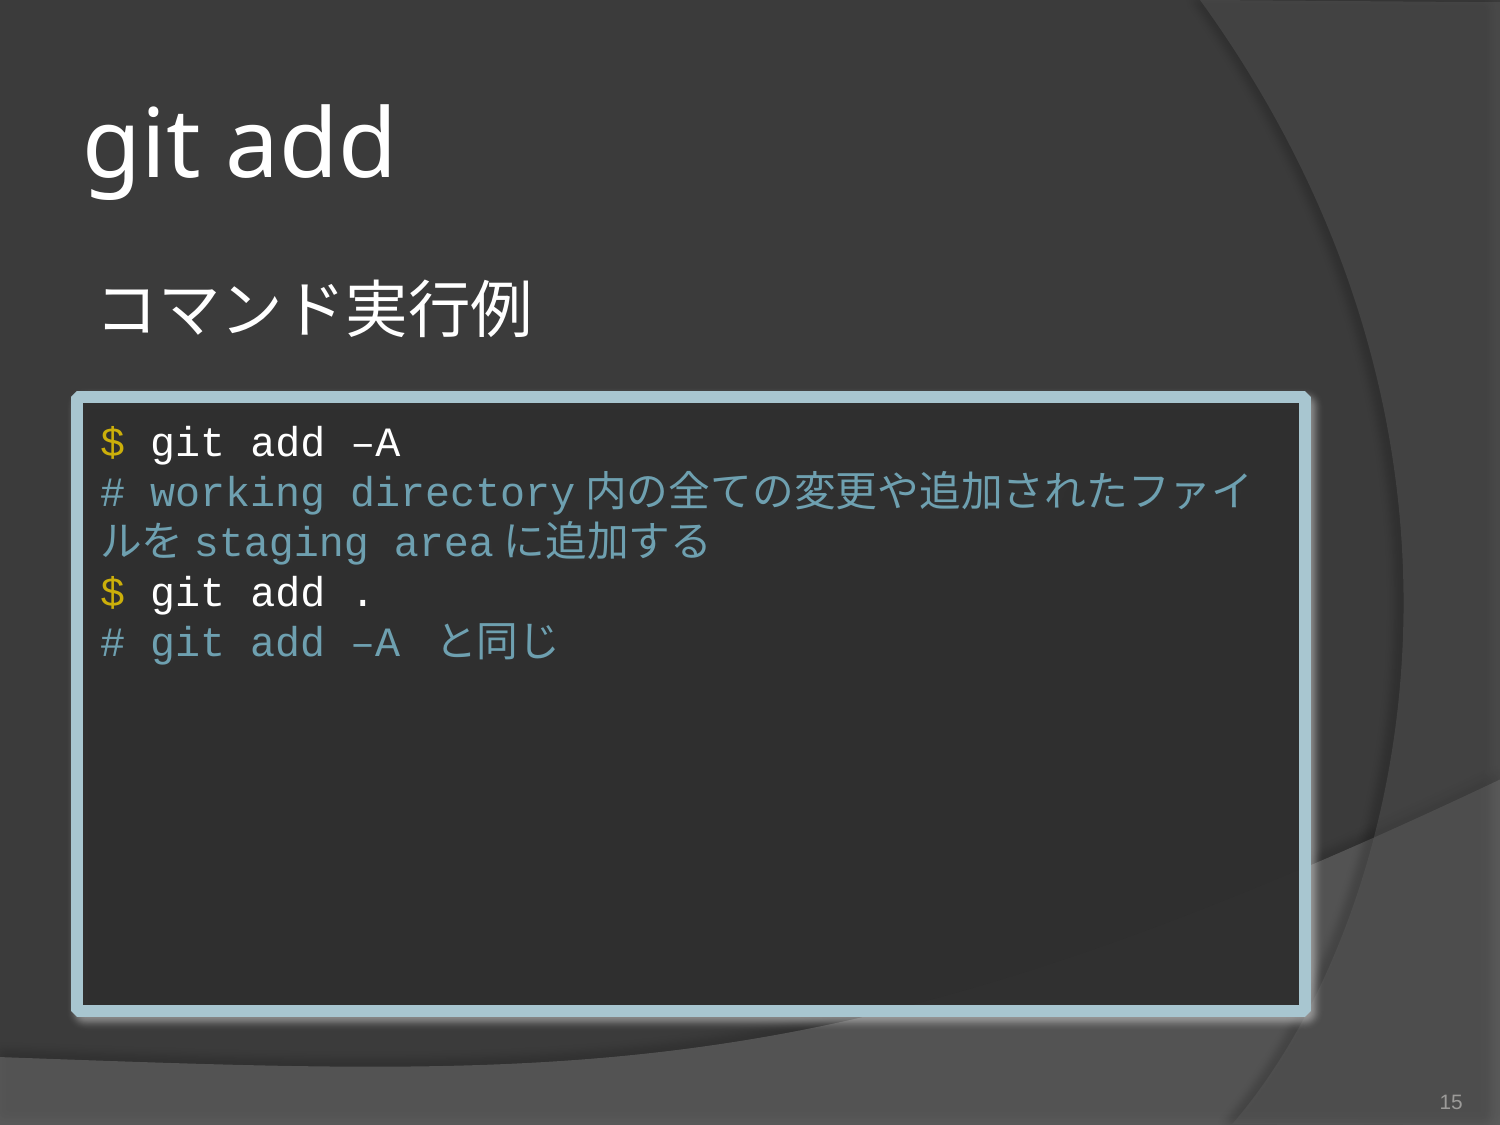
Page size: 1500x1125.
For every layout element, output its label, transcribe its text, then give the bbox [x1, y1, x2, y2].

slide_number 15 [1337, 1053, 1463, 1114]
title git add [75, 45, 1300, 233]
text_box $ git add –A # working directory内の全ての変更や追加されたファイルをstaging areaに追加する $ git add . # git add –A と同じ [75, 396, 1307, 1013]
list コマンド実行例 [75, 262, 1300, 396]
